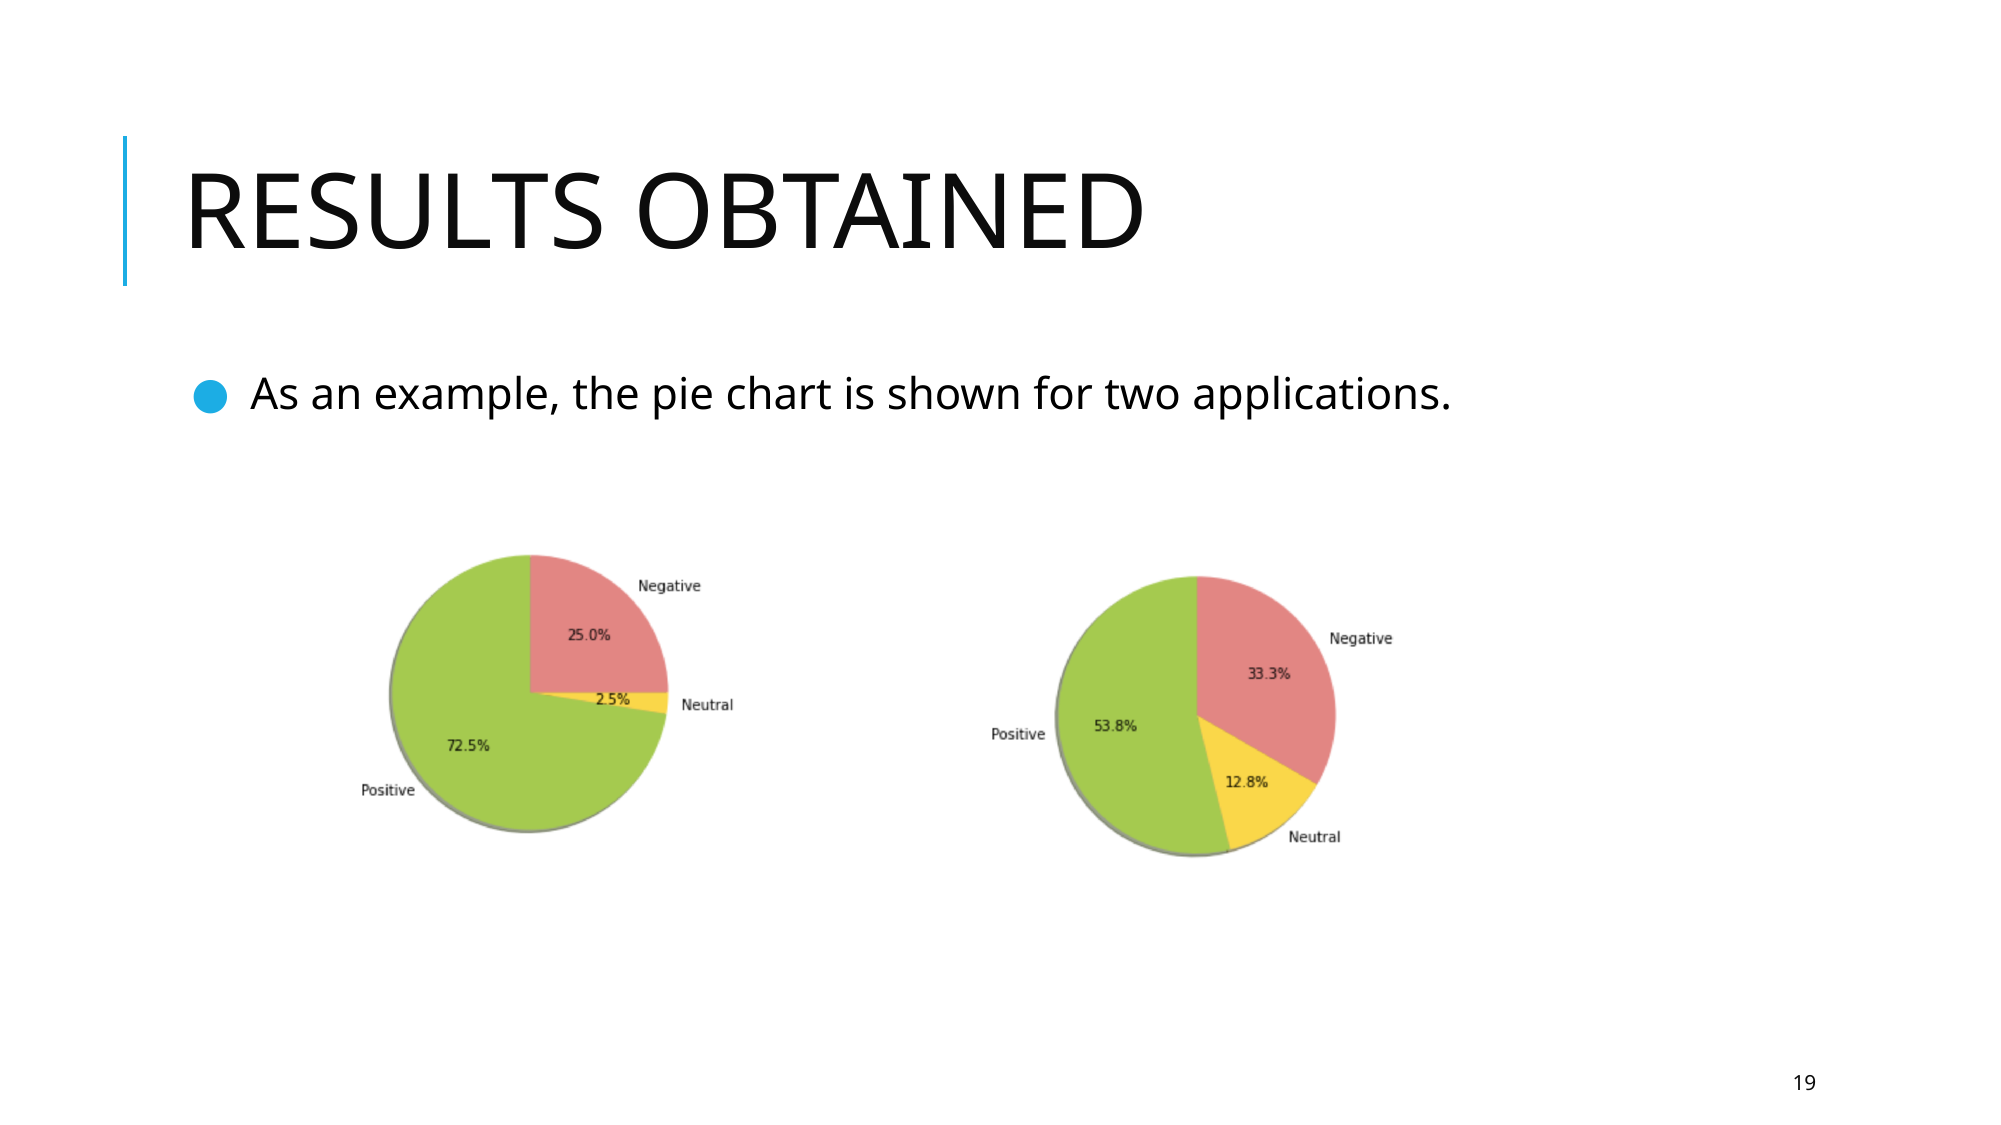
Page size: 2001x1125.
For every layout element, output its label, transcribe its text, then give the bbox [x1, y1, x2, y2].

slide_number ‹#› [1777, 1061, 1938, 1107]
picture [953, 524, 1446, 876]
list As an example, the pie chart is shown for two applications. [168, 358, 1763, 1019]
title RESULTS OBTAINED [168, 96, 1763, 342]
picture [300, 513, 847, 865]
